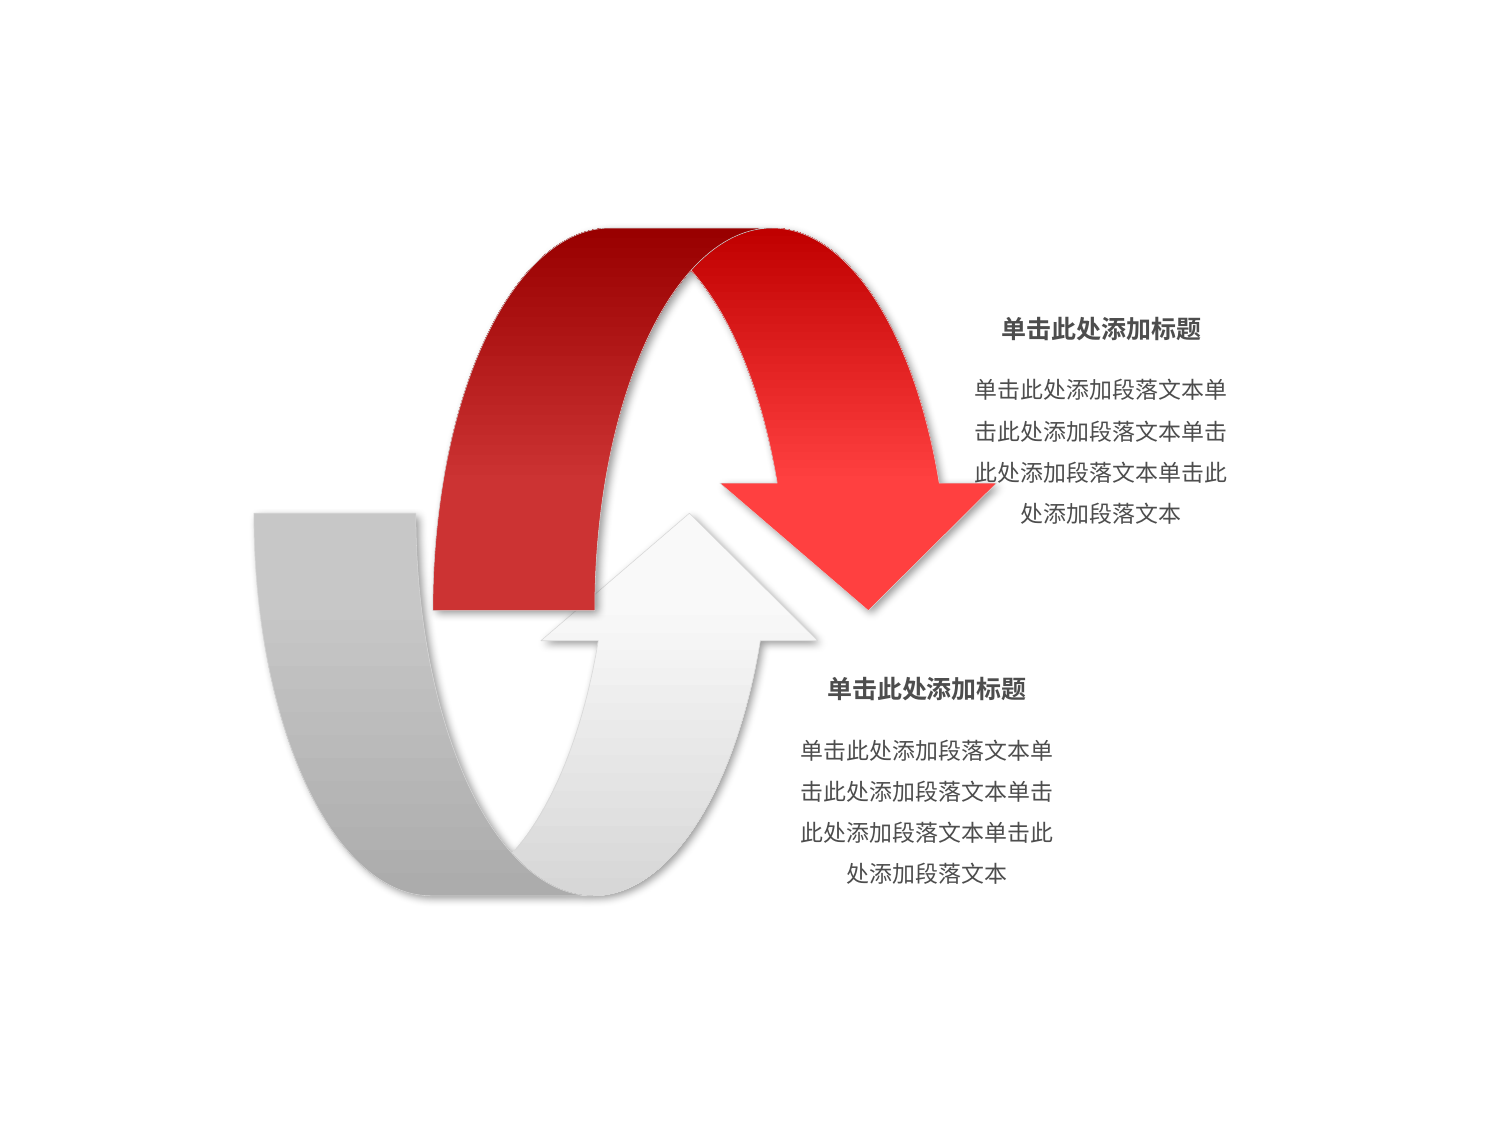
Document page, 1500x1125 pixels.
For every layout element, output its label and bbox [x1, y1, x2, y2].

text_box [253, 227, 1247, 898]
